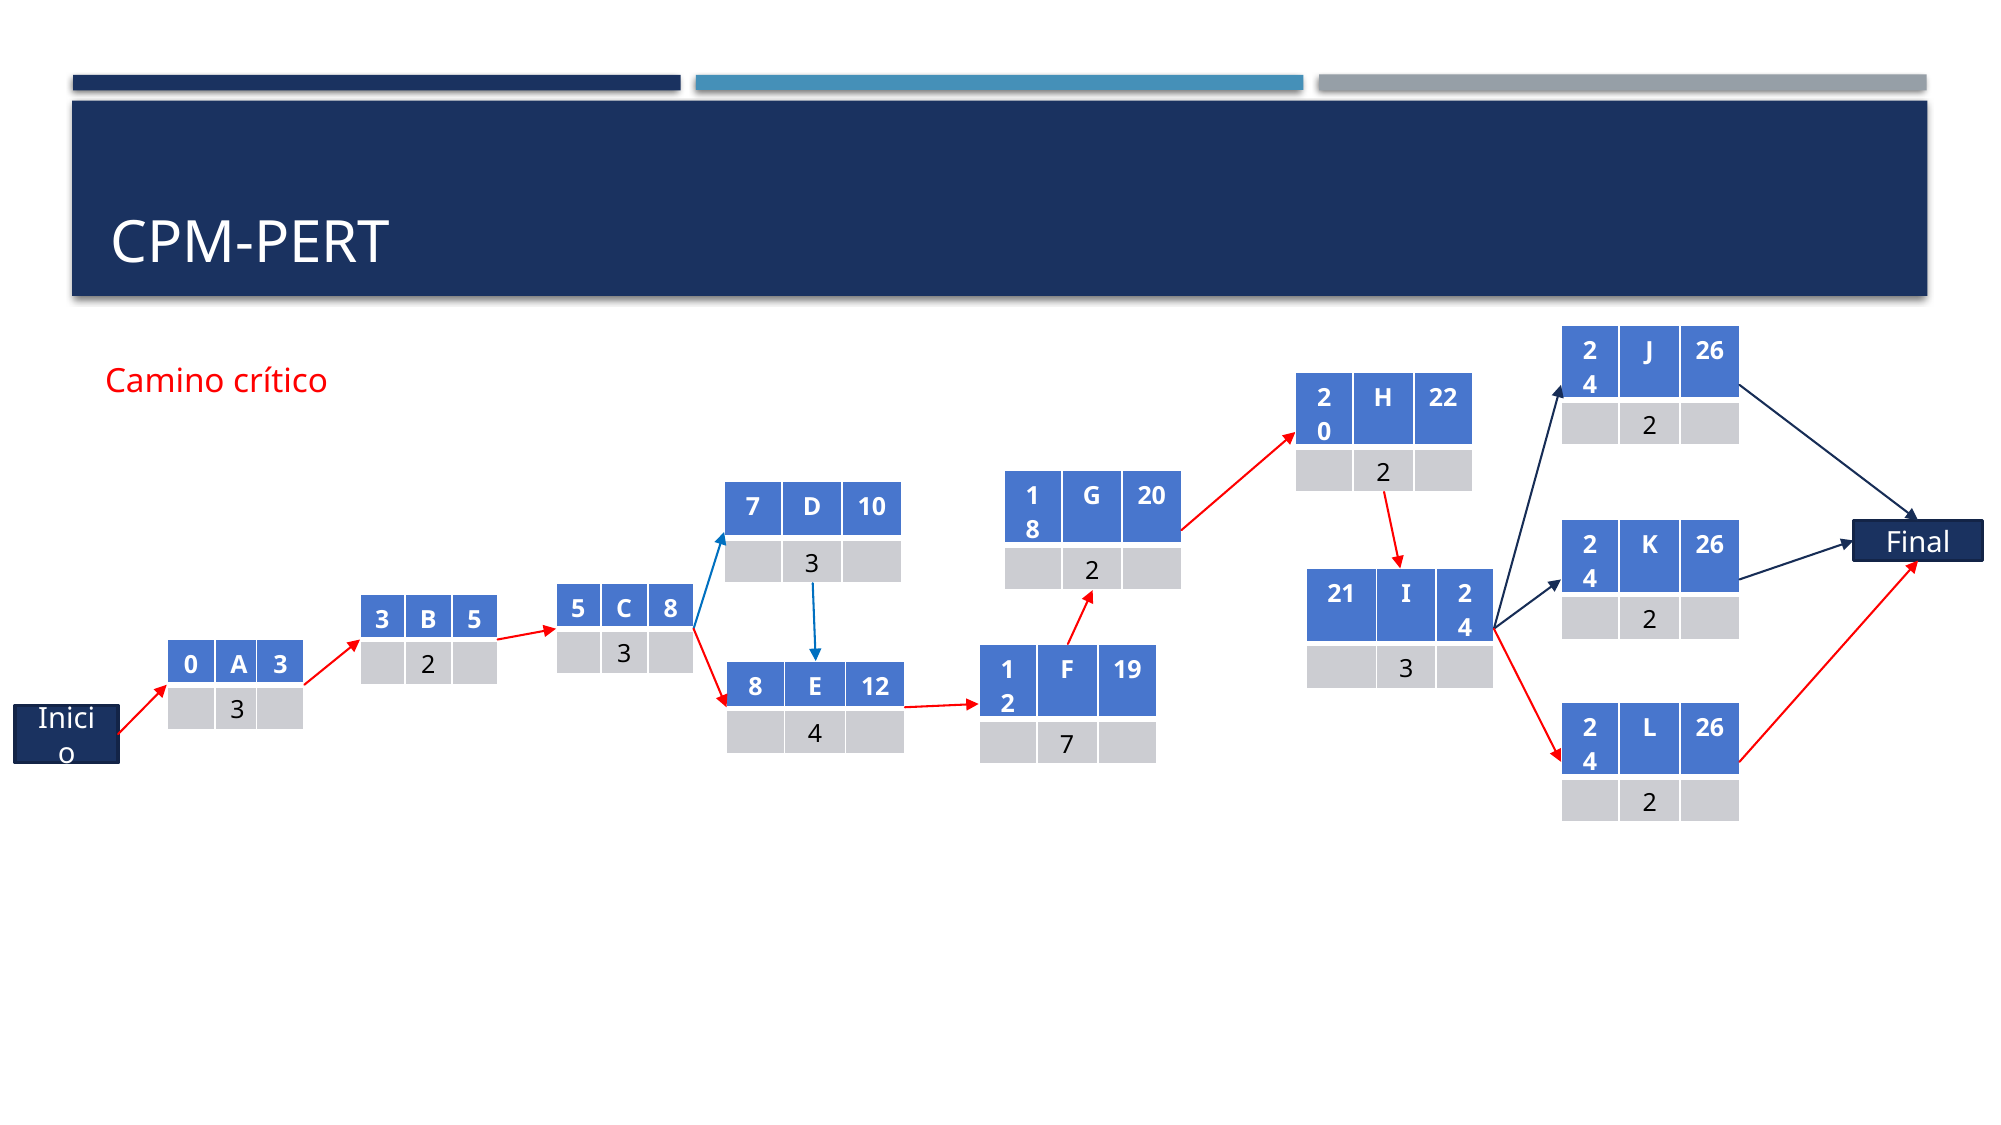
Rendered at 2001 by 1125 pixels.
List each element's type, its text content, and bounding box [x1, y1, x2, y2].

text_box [693, 628, 727, 708]
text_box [1739, 539, 1855, 559]
table_cell 2 [1620, 780, 1679, 821]
table_header 12 [846, 662, 904, 706]
table_header J [1620, 326, 1679, 397]
table_header 22 [1415, 373, 1472, 444]
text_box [1493, 617, 1562, 748]
table_cell [1562, 780, 1618, 821]
text_box Final [1852, 519, 1984, 562]
table_header 5 [557, 584, 600, 626]
table_header 0 [168, 640, 214, 682]
table_cell [1123, 548, 1181, 589]
table_cell 2 [1620, 403, 1679, 444]
table_header C [602, 584, 647, 626]
table_cell 4 [785, 711, 845, 753]
table_cell [846, 711, 904, 753]
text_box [117, 684, 168, 735]
table_header 20 [1296, 373, 1352, 444]
table_cell [1567, 597, 1618, 639]
table_header 5 [453, 595, 497, 637]
table_header G [1063, 471, 1121, 542]
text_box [1067, 577, 1094, 645]
text_box Camino crítico [90, 351, 343, 407]
table_header 19 [1099, 645, 1156, 716]
table_header D [783, 482, 841, 535]
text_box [1493, 563, 1562, 616]
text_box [1739, 369, 1919, 521]
table_header 10 [843, 482, 901, 535]
table_cell [1307, 646, 1376, 688]
table_header 24 [1562, 326, 1618, 397]
table_header 24 [1567, 520, 1618, 592]
table_cell [1681, 403, 1733, 444]
table_header 8 [649, 584, 687, 626]
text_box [693, 531, 725, 627]
table_header 24 [1437, 569, 1487, 641]
table_header 20 [1123, 471, 1181, 542]
table_header E [785, 662, 845, 706]
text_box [1493, 369, 1562, 563]
table_header F [1038, 645, 1097, 716]
table_header I [1377, 569, 1435, 641]
table_cell [1437, 646, 1487, 688]
table_cell [843, 541, 901, 582]
table_header K [1620, 520, 1679, 592]
text_box Inicio [13, 704, 120, 764]
table_cell [980, 722, 1036, 763]
table_header L [1620, 703, 1679, 774]
table_cell [1005, 548, 1061, 589]
table_cell [453, 642, 497, 684]
table_cell 3 [783, 541, 841, 582]
table_cell [365, 642, 404, 684]
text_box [497, 628, 557, 641]
table_cell 3 [602, 632, 647, 673]
table_cell [1681, 597, 1733, 639]
table_header 18 [1005, 471, 1061, 542]
table_cell [730, 541, 781, 582]
table_cell [1415, 450, 1472, 491]
table_cell [1300, 450, 1352, 491]
table_header B [406, 595, 451, 637]
table_cell 7 [1038, 722, 1097, 763]
table_cell 2 [406, 642, 451, 684]
table_header 8 [731, 662, 784, 706]
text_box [812, 582, 817, 662]
table_header 26 [1681, 520, 1739, 592]
table_cell 2 [1063, 548, 1121, 589]
table_cell [1099, 722, 1156, 763]
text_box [1180, 420, 1296, 525]
table_cell [1567, 403, 1618, 444]
table_header 26 [1681, 703, 1739, 774]
table_header 3 [361, 595, 404, 637]
table_cell [172, 688, 214, 729]
table_cell 3 [216, 688, 256, 729]
table_header 24 [1562, 703, 1618, 774]
table_cell [649, 632, 687, 673]
table_cell [257, 688, 303, 729]
table_cell 3 [1377, 646, 1435, 688]
table_header A [216, 640, 256, 682]
table_cell [1681, 780, 1739, 821]
title CPM-PERT [95, 115, 1905, 282]
table_header 3 [257, 640, 300, 682]
table_cell 2 [1620, 597, 1679, 639]
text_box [1739, 560, 1919, 748]
table_header 26 [1681, 326, 1739, 397]
table_header 7 [725, 482, 781, 535]
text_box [303, 638, 361, 686]
table_header 12 [980, 645, 1036, 716]
table_header H [1354, 373, 1413, 444]
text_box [904, 694, 980, 708]
table_header 21 [1307, 569, 1376, 641]
table_cell [727, 711, 784, 753]
table_cell 2 [1354, 450, 1413, 491]
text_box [1383, 470, 1401, 569]
table_cell [557, 632, 600, 673]
